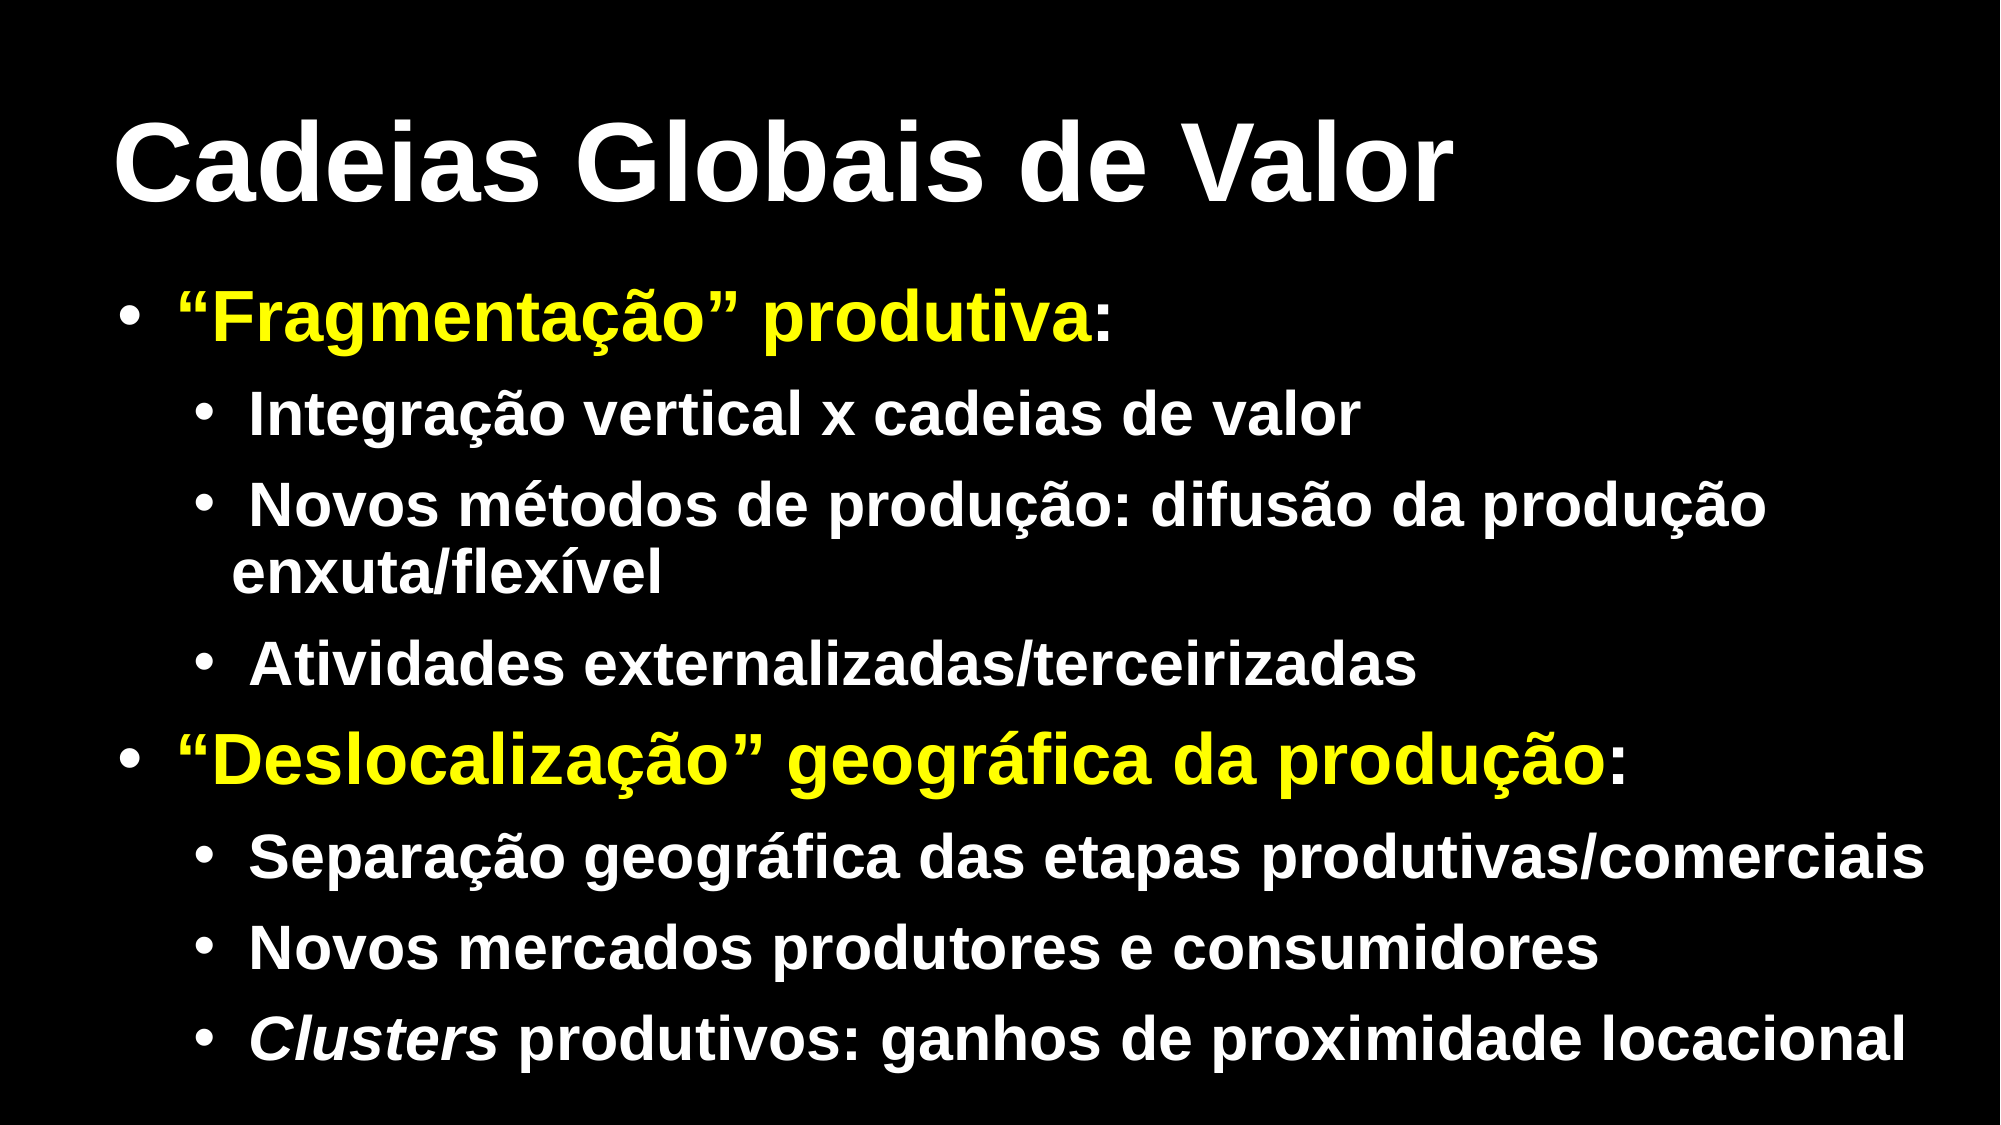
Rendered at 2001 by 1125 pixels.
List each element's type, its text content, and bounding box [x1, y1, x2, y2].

title Cadeias Globais de Valor [101, 56, 1902, 274]
list “Fragmentação” produtiva: Integração vertical x cadeias de valor Novos métodos de produção: difusão da produção enxuta/flexível Atividades externalizadas/terceirizadas “Deslocalização” geográfica da produção: Separação geográfica das etapas produtivas/comerciais Novos mercados produtores e consumidores Clusters produtivos: ganhos de proximidade locacional [105, 273, 1952, 1097]
